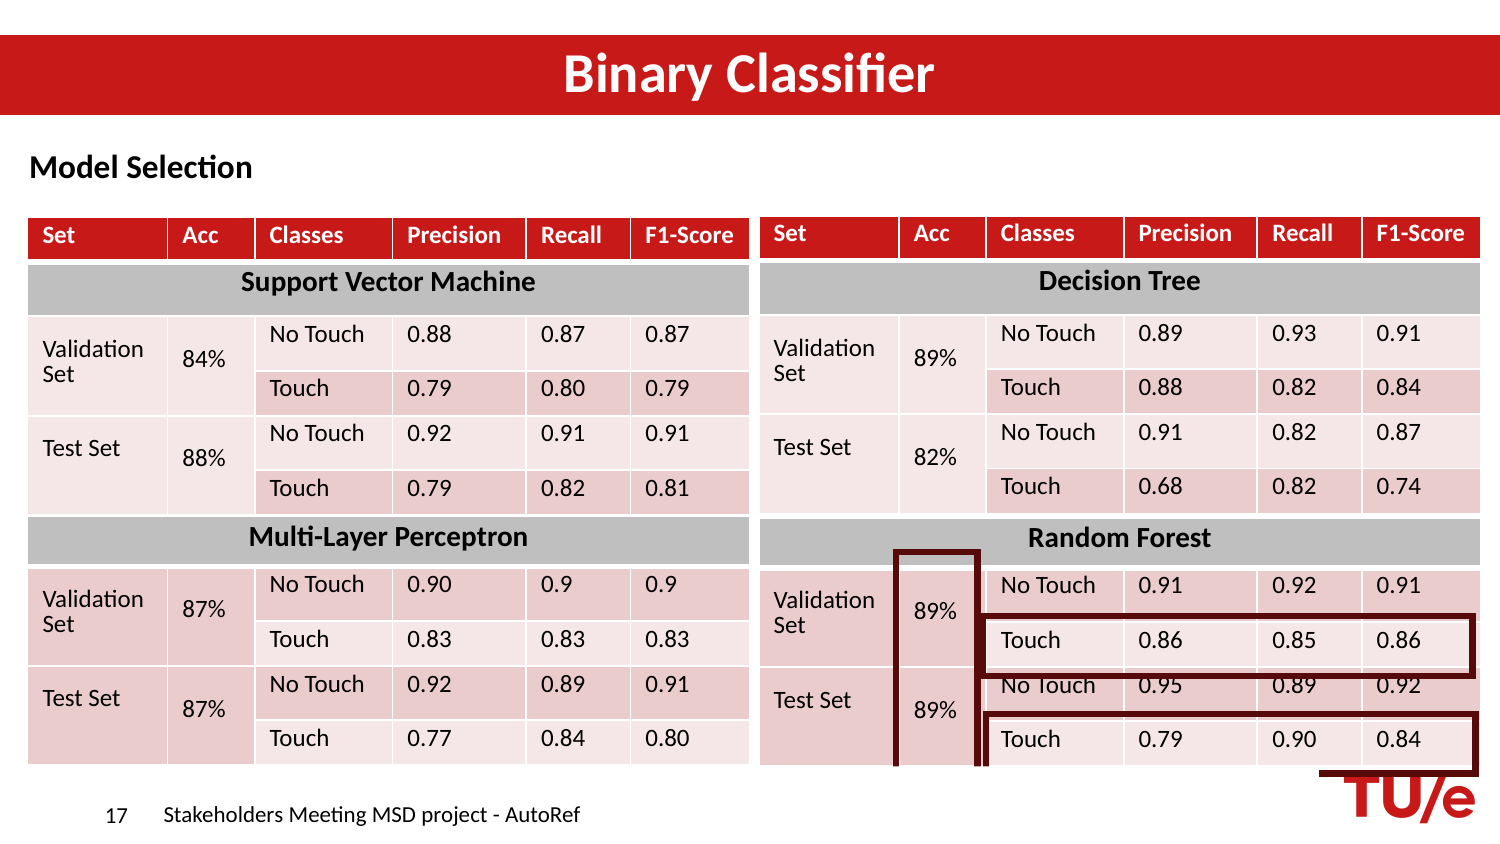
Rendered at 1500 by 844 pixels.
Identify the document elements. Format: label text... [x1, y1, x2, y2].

table_header Acc [900, 217, 985, 258]
table_header Multi-Layer Perceptron [28, 517, 749, 564]
text_box [985, 713, 1477, 775]
table_cell 0.87 [1363, 415, 1480, 468]
table_cell 0.79 [393, 372, 525, 415]
table_cell 0.86 [1474, 623, 1480, 666]
table_header Acc [168, 218, 254, 259]
table_cell 0.91 [527, 417, 630, 469]
table_cell 0.74 [1363, 469, 1480, 513]
table_cell 89% [900, 316, 985, 413]
text_box [982, 615, 1474, 677]
table_cell 0.90 [393, 569, 525, 620]
table_cell 0.92 [393, 417, 525, 469]
table_cell 0.89 [527, 667, 630, 719]
table_header F1-Score [1363, 217, 1480, 258]
table_cell 0.79 [631, 372, 749, 415]
table_cell 0.88 [1125, 370, 1256, 413]
table_cell 0.91 [631, 417, 749, 469]
title Binary Classifier [0, 47, 1500, 119]
table_cell No Touch [256, 417, 392, 469]
table_cell No Touch [987, 415, 1123, 468]
table_cell No Touch [256, 569, 392, 620]
table_cell Test Set [760, 668, 895, 765]
table_cell 0.84 [1363, 370, 1480, 413]
table_cell 0.9 [527, 569, 630, 620]
table_cell 84% [168, 317, 254, 415]
table_cell 0.9 [631, 569, 749, 620]
table_cell No Touch [256, 317, 392, 370]
picture [1338, 749, 1500, 844]
table_header Random Forest [760, 519, 1480, 565]
table_cell No Touch [256, 667, 392, 719]
footer Stakeholders Meeting MSD project - AutoRef [163, 766, 1319, 844]
table_cell Test Set [760, 415, 898, 513]
text_box [0, 35, 1500, 47]
table_cell 0.92 [393, 667, 525, 719]
table_cell Test Set [28, 667, 167, 764]
table_cell 0.82 [1258, 469, 1361, 513]
table_header Set [28, 218, 167, 259]
table_header Set [760, 217, 898, 258]
table_cell Touch [987, 370, 1123, 413]
table_cell 0.87 [631, 317, 749, 370]
table_cell Support Vector Machine [28, 265, 749, 315]
table_cell 0.79 [393, 471, 525, 514]
table_cell 89% [979, 668, 985, 765]
table_cell 0.83 [393, 622, 525, 665]
table_cell No Touch [987, 316, 1123, 368]
table_cell 0.81 [631, 471, 749, 514]
table_cell Validation Set [28, 317, 167, 415]
table_cell 0.77 [393, 721, 525, 764]
table_cell 0.89 [1258, 677, 1361, 713]
table_cell 0.80 [527, 372, 630, 415]
slide_number 17 [0, 766, 163, 844]
table_cell Test Set [28, 417, 167, 514]
text_box [895, 551, 979, 766]
table_header Classes [256, 218, 392, 259]
table_cell No Touch [987, 677, 1123, 713]
table_cell 0.89 [1125, 316, 1256, 368]
table_cell 87% [168, 667, 254, 764]
table_cell 0.88 [393, 317, 525, 370]
table_cell 0.83 [631, 622, 749, 665]
table_cell 0.93 [1258, 316, 1361, 368]
table_cell 0.91 [1363, 571, 1480, 621]
table_cell 0.83 [527, 622, 630, 665]
table_cell Touch [256, 372, 392, 415]
table_cell Touch [256, 721, 392, 764]
table_cell 0.91 [1363, 316, 1480, 368]
table_cell 89% [979, 571, 985, 666]
table_header Precision [393, 218, 525, 259]
table_header Recall [1258, 217, 1361, 258]
table_cell Touch [256, 622, 392, 665]
table_cell Touch [256, 471, 392, 514]
table_cell 88% [168, 417, 254, 514]
table_cell Validation Set [760, 316, 898, 413]
table_cell 0.84 [527, 721, 630, 764]
table_cell 0.92 [1363, 668, 1480, 720]
table_cell Validation Set [28, 569, 167, 665]
table_header Classes [987, 217, 1123, 258]
table_cell 0.92 [1258, 571, 1361, 615]
table_cell Touch [987, 469, 1123, 513]
table_header Recall [527, 218, 630, 259]
table_cell 0.91 [631, 667, 749, 719]
table_cell 0.82 [1258, 370, 1361, 413]
table_cell 82% [900, 415, 985, 513]
table_header F1-Score [631, 218, 749, 259]
table_cell 0.82 [1258, 415, 1361, 468]
table_cell Decision Tree [760, 263, 1480, 314]
table_cell Validation Set [760, 571, 895, 666]
table_cell 0.80 [631, 721, 749, 764]
table_cell 0.87 [527, 317, 630, 370]
table_cell No Touch [987, 571, 1123, 615]
text_box Model Selection [14, 137, 921, 193]
table_cell 0.95 [1125, 677, 1256, 713]
table_header Precision [1125, 217, 1256, 258]
table_cell 0.82 [527, 471, 630, 514]
table_cell 87% [168, 569, 254, 665]
table_cell 0.91 [1125, 571, 1256, 615]
table_cell 0.68 [1125, 469, 1256, 513]
table_cell 0.91 [1125, 415, 1256, 468]
